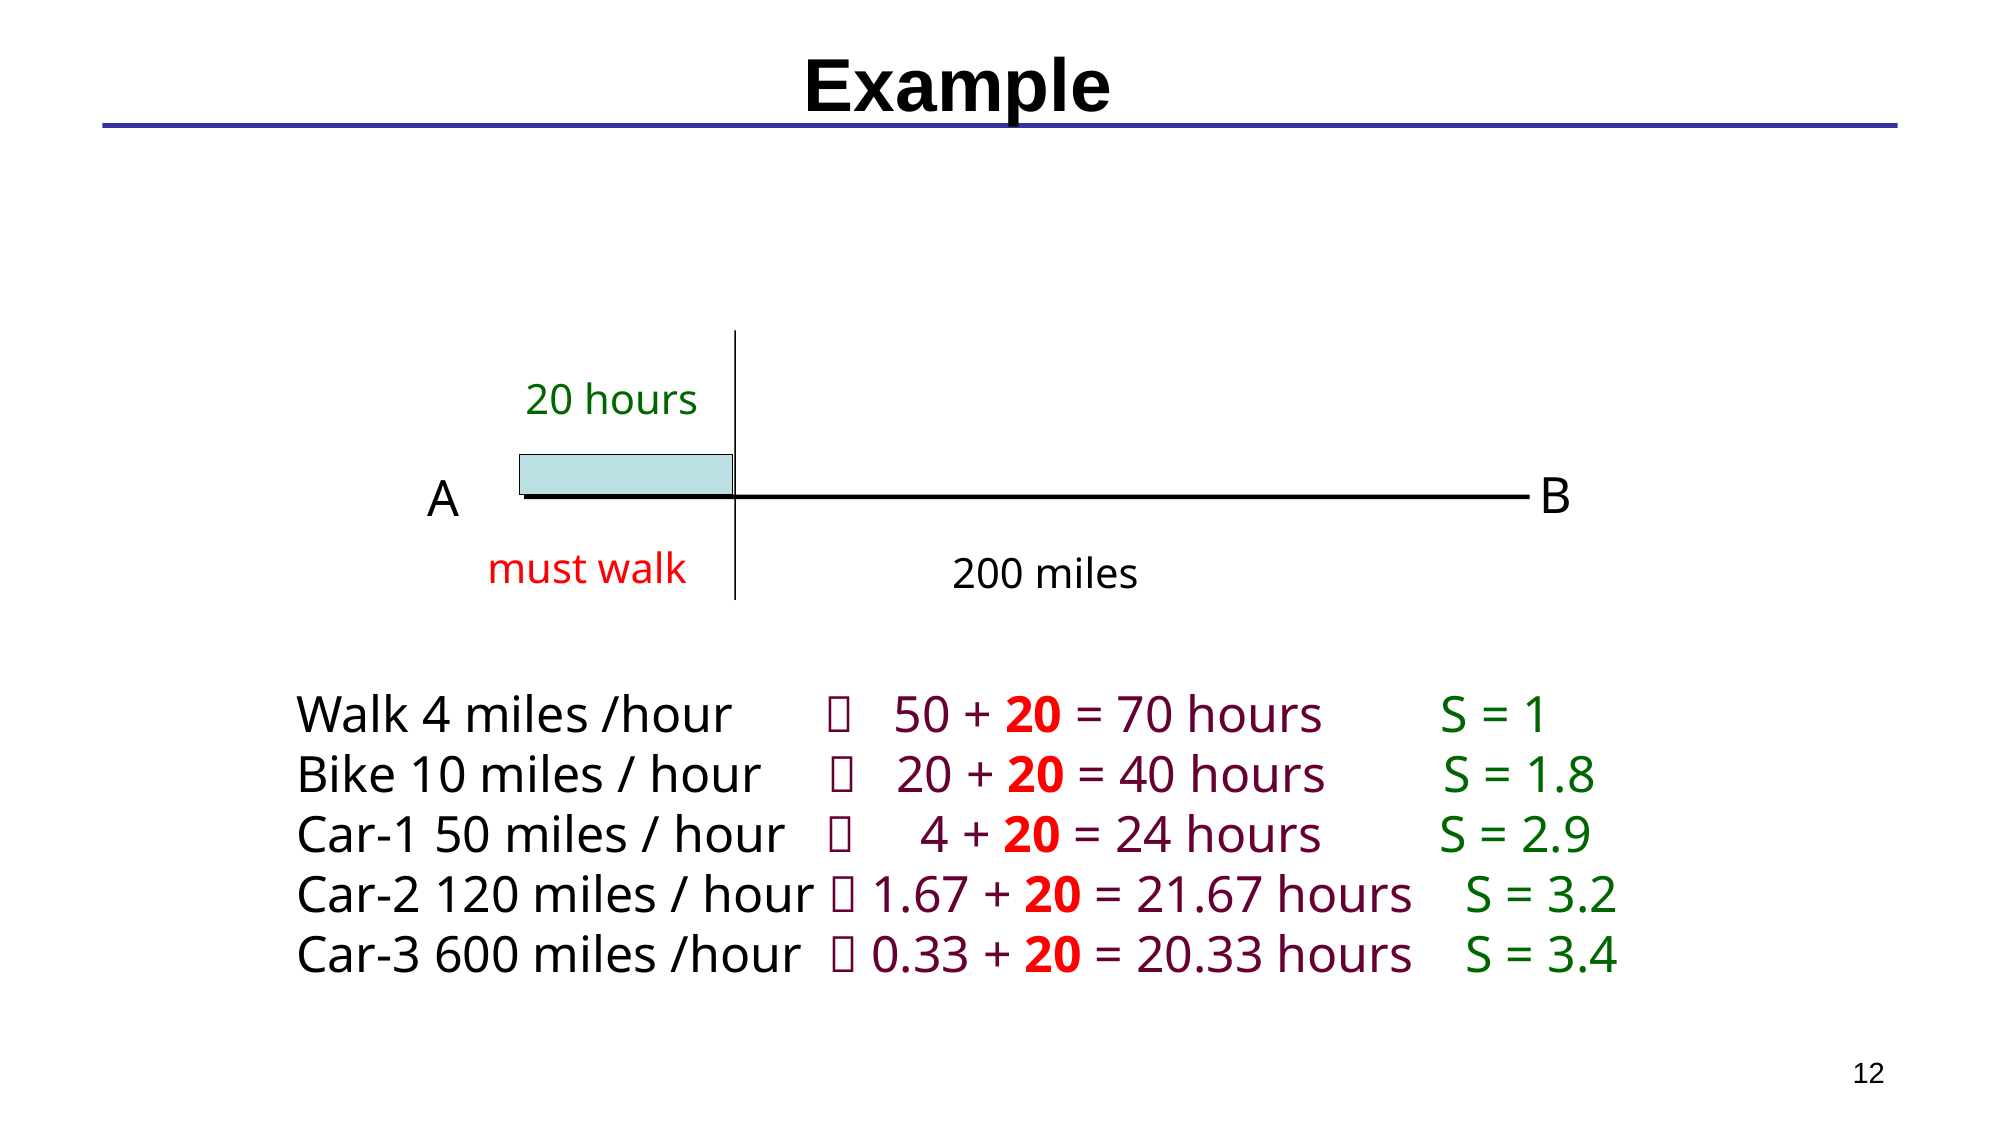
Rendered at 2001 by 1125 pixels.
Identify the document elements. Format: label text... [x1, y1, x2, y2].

slide_number 12 [1433, 1046, 1901, 1103]
text_box must walk [472, 534, 702, 600]
text_box A [412, 458, 474, 534]
text_box 20 hours [510, 365, 713, 431]
text_box Walk 4 miles /hour  50 + 20 = 70 hours S = 1 Bike 10 miles / hour  20 + 20 = 40 hours S = 1.8 Car-1 50 miles / hour  4 + 20 = 24 hours S = 2.9 Car-2 120 miles / hour  1.67 + 20 = 21.67 hours S = 3.2 Car-3 600 miles /hour  0.33 + 20 = 20.33 hours S = 3.4 [281, 675, 1822, 991]
text_box B [1525, 456, 1587, 531]
title Example [645, 31, 1271, 131]
text_box 200 miles [937, 539, 1154, 605]
text_box [519, 454, 733, 495]
